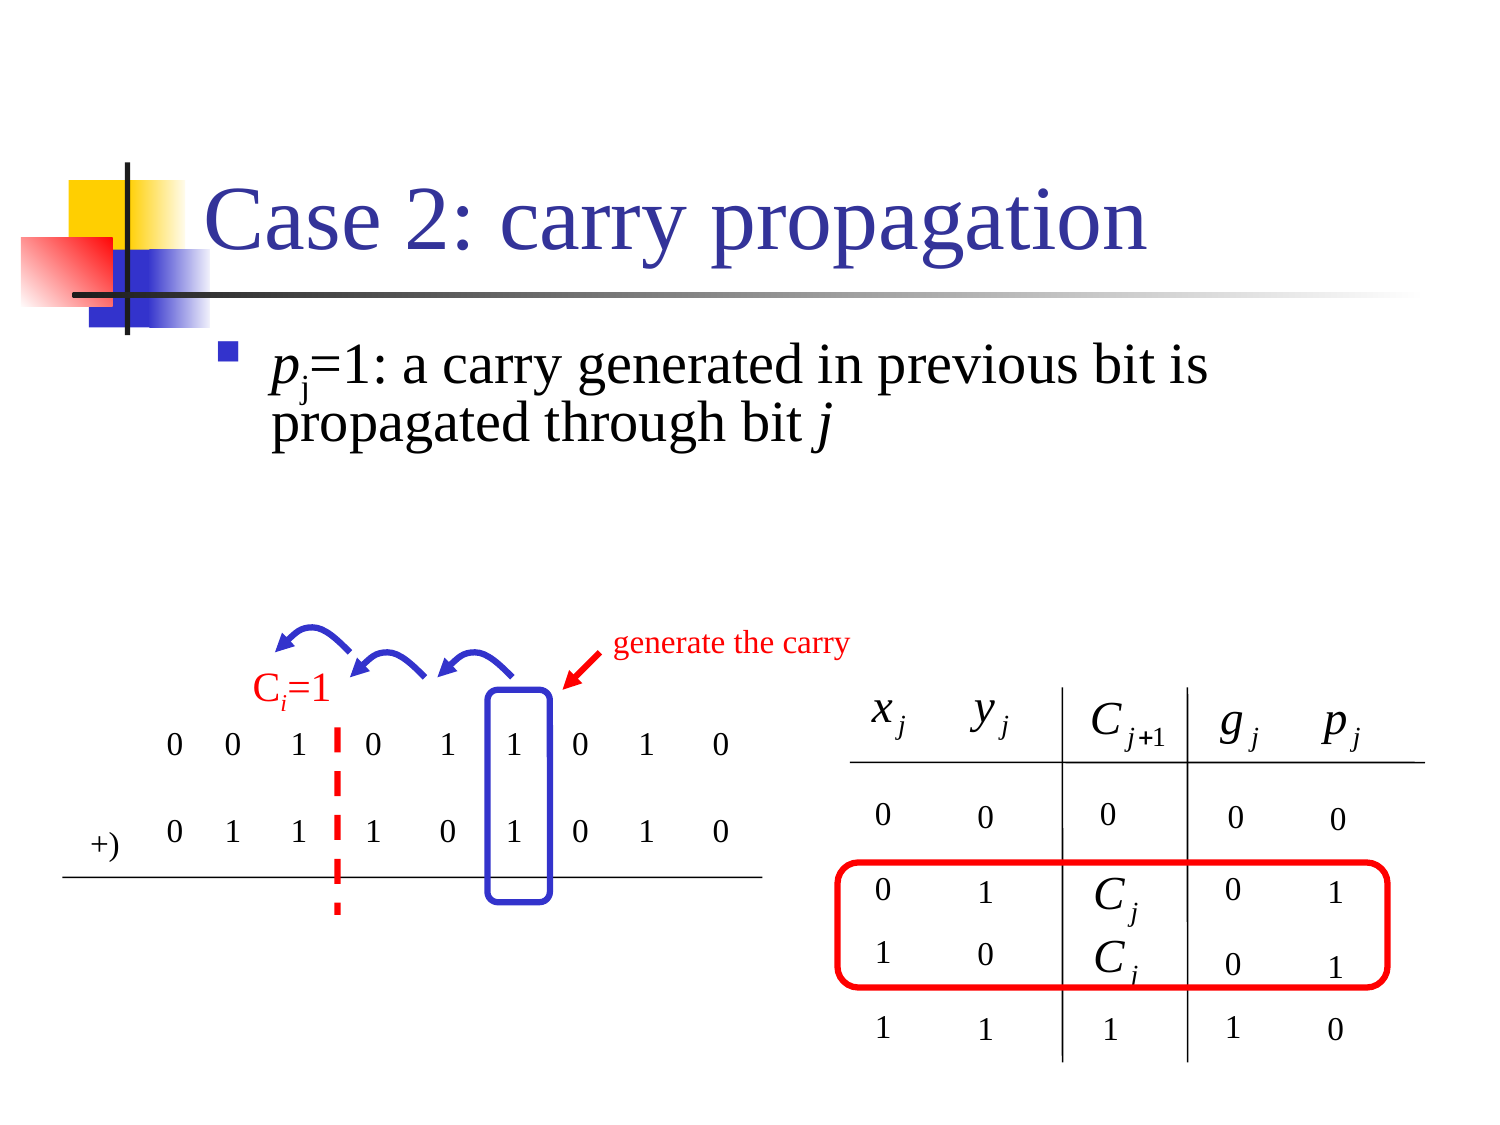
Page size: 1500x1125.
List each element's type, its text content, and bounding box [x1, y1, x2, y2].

title Case 2: carry propagation [188, 35, 1468, 275]
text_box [837, 674, 1425, 1063]
list pj=1: a carry generated in previous bit is propagated through bit j [200, 324, 1475, 463]
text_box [62, 612, 868, 915]
